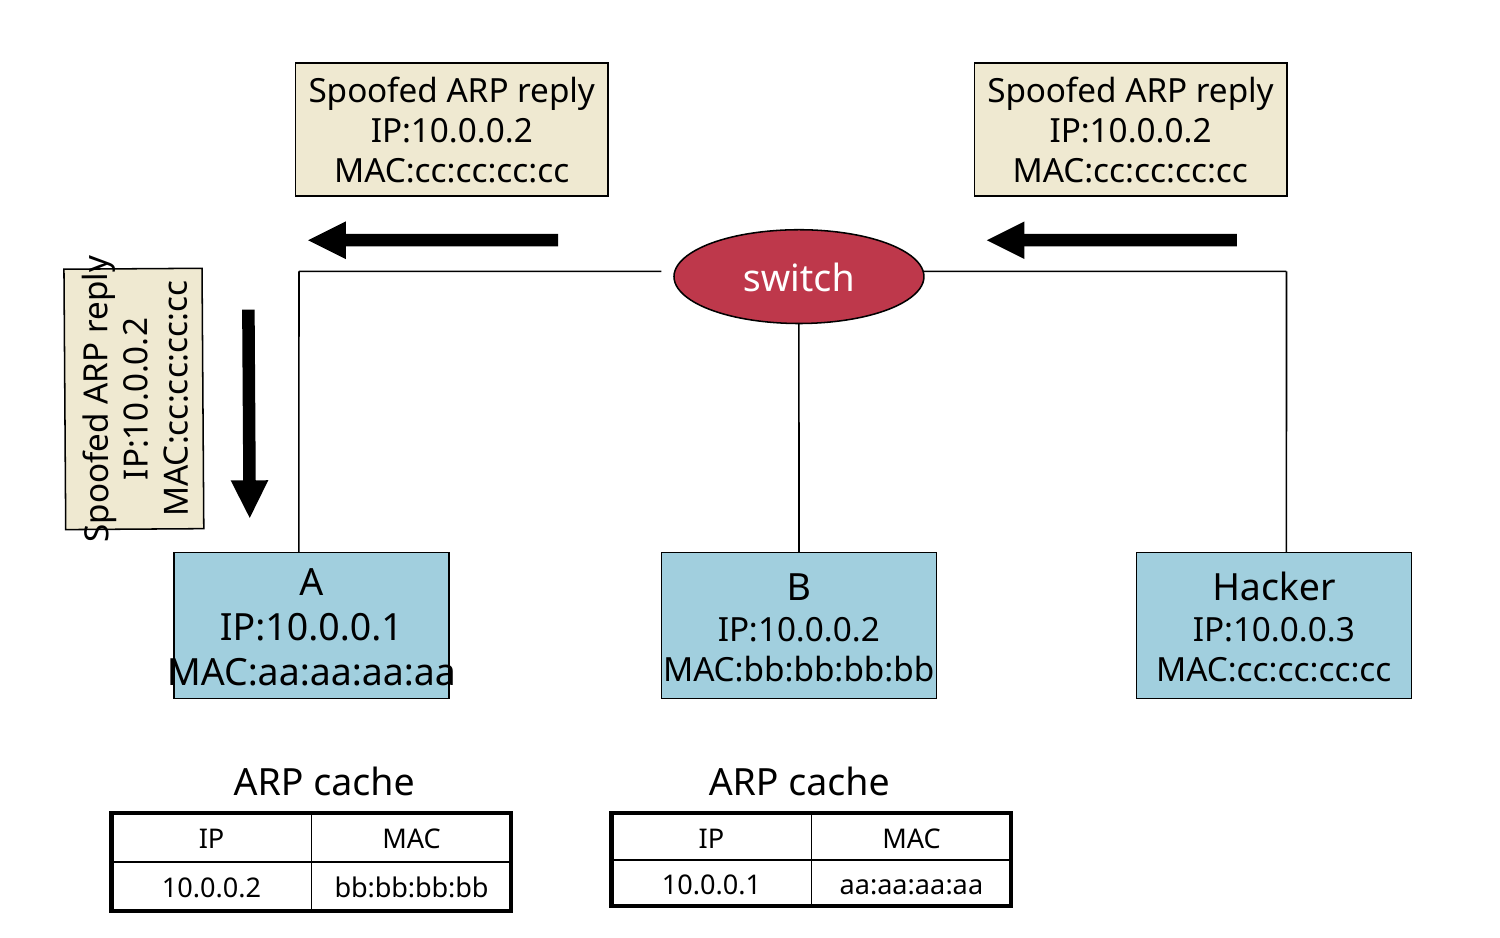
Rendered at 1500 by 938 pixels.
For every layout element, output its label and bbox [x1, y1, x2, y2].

table_cell [614, 861, 811, 904]
text_box [693, 750, 905, 811]
table_header [312, 815, 509, 861]
text_box [661, 229, 1412, 699]
text_box [974, 62, 1288, 241]
text_box [26, 306, 288, 492]
text_box [295, 62, 609, 241]
table_cell [812, 861, 1009, 904]
table_header [812, 815, 1009, 859]
table_header [614, 815, 811, 859]
text_box [173, 271, 662, 699]
table_cell [312, 863, 509, 909]
text_box [218, 750, 430, 811]
table_header [114, 815, 311, 861]
table_cell [114, 863, 311, 909]
